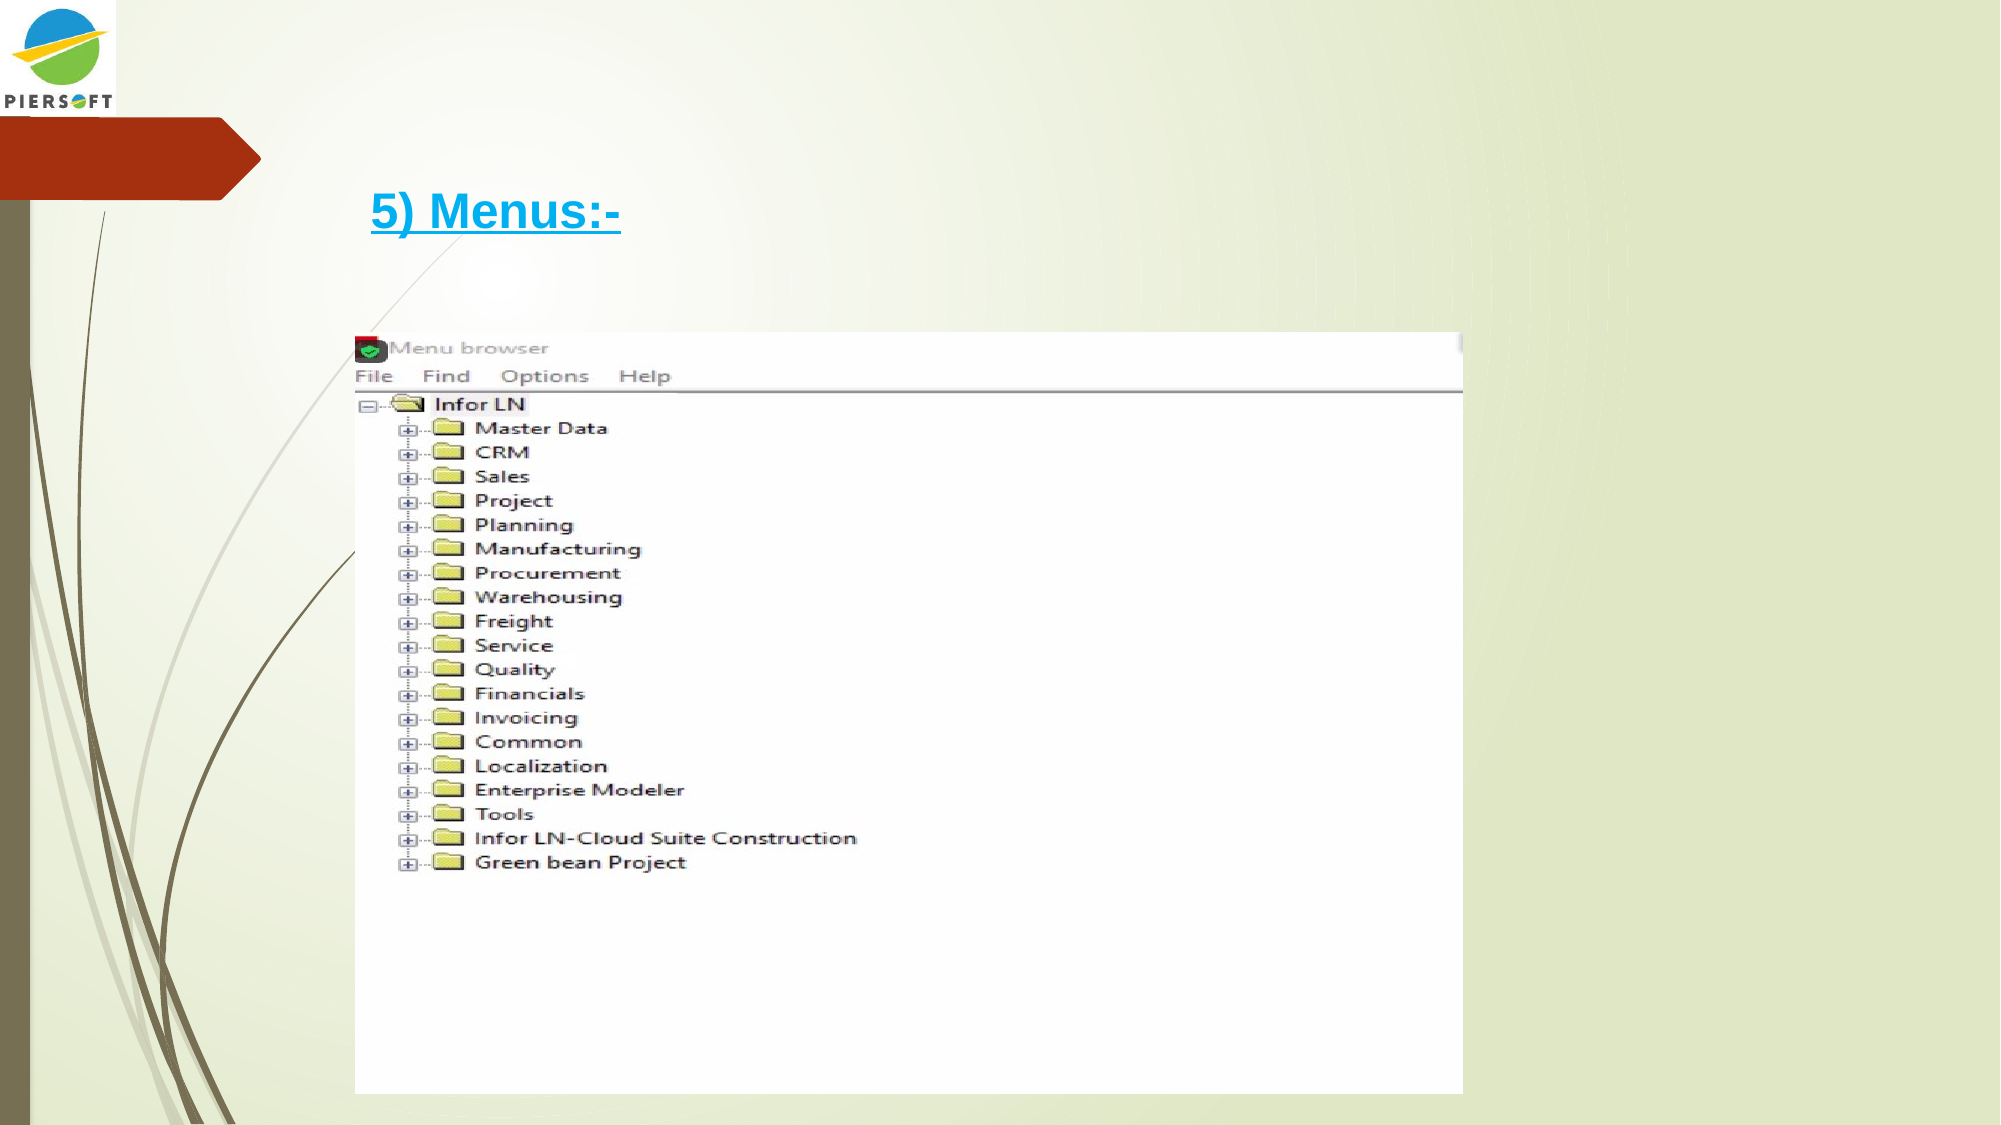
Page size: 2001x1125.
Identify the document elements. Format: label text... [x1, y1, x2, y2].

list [355, 332, 1464, 1094]
picture [0, 0, 117, 117]
title 5) Menus:- [355, 170, 1818, 286]
